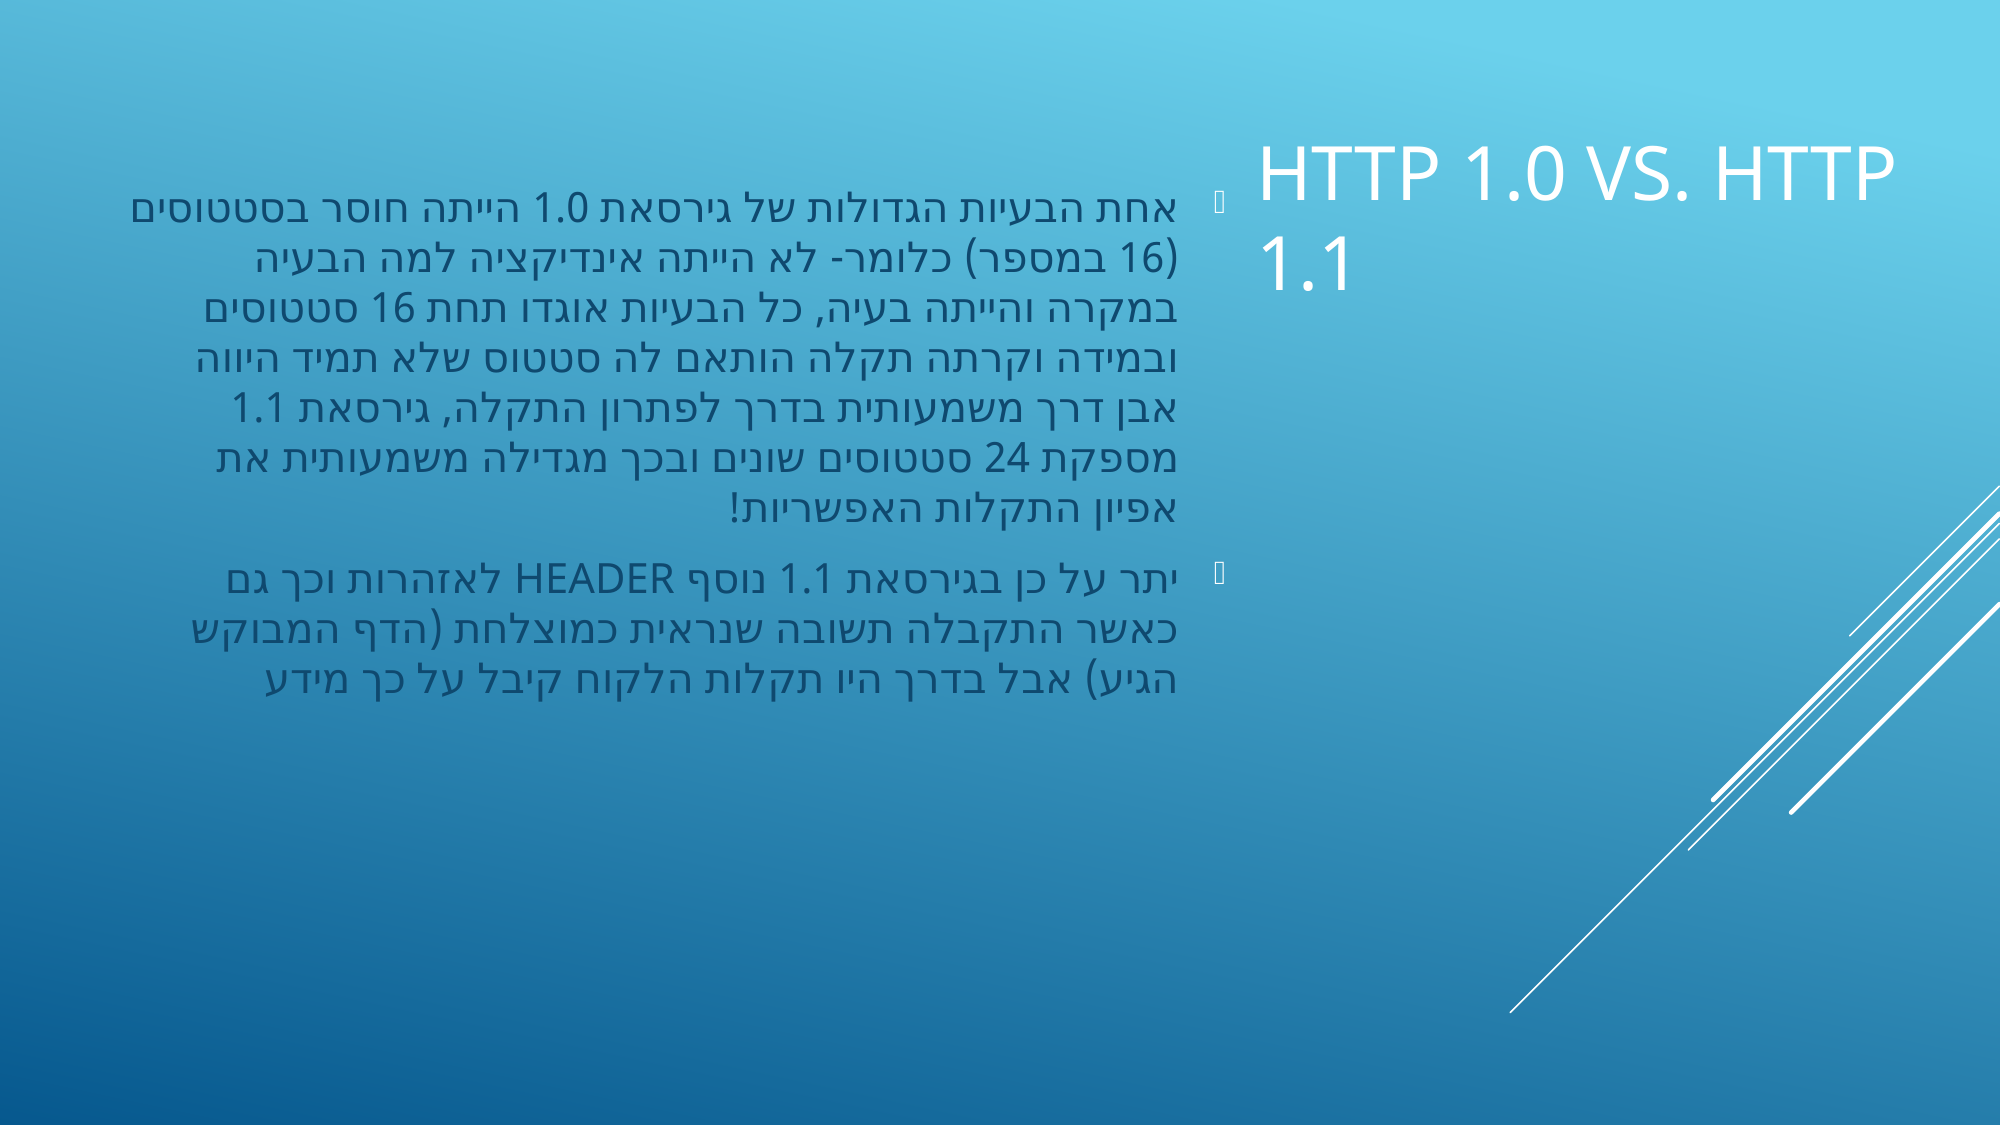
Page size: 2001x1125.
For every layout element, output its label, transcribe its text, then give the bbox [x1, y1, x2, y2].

title HTTP 1.0 Vs. HTTP 1.1 [1241, 91, 2000, 339]
list אחת הבעיות הגדולות של גירסאת 1.0 הייתה חוסר בסטטוסים (16 במספר) כלומר- לא הייתה אינדיקציה למה הבעיה במקרה והייתה בעיה, כל הבעיות אוגדו תחת 16 סטטוסים ובמידה וקרתה תקלה הותאם לה סטטוס שלא תמיד היווה אבן דרך משמעותית בדרך לפתרון התקלה, גירסאת 1.1 מספקת 24 סטטוסים שונים ובכך מגדילה משמעותית את אפיון התקלות האפשריות! יתר על כן בגירסאת 1.1 נוסף HEADER לאזהרות וכך גם כאשר התקבלה תשובה שנראית כמוצלחת (הדף המבוקש הגיע) אבל בדרך היו תקלות הלקוח קיבל על כך מידע [112, 180, 1241, 774]
